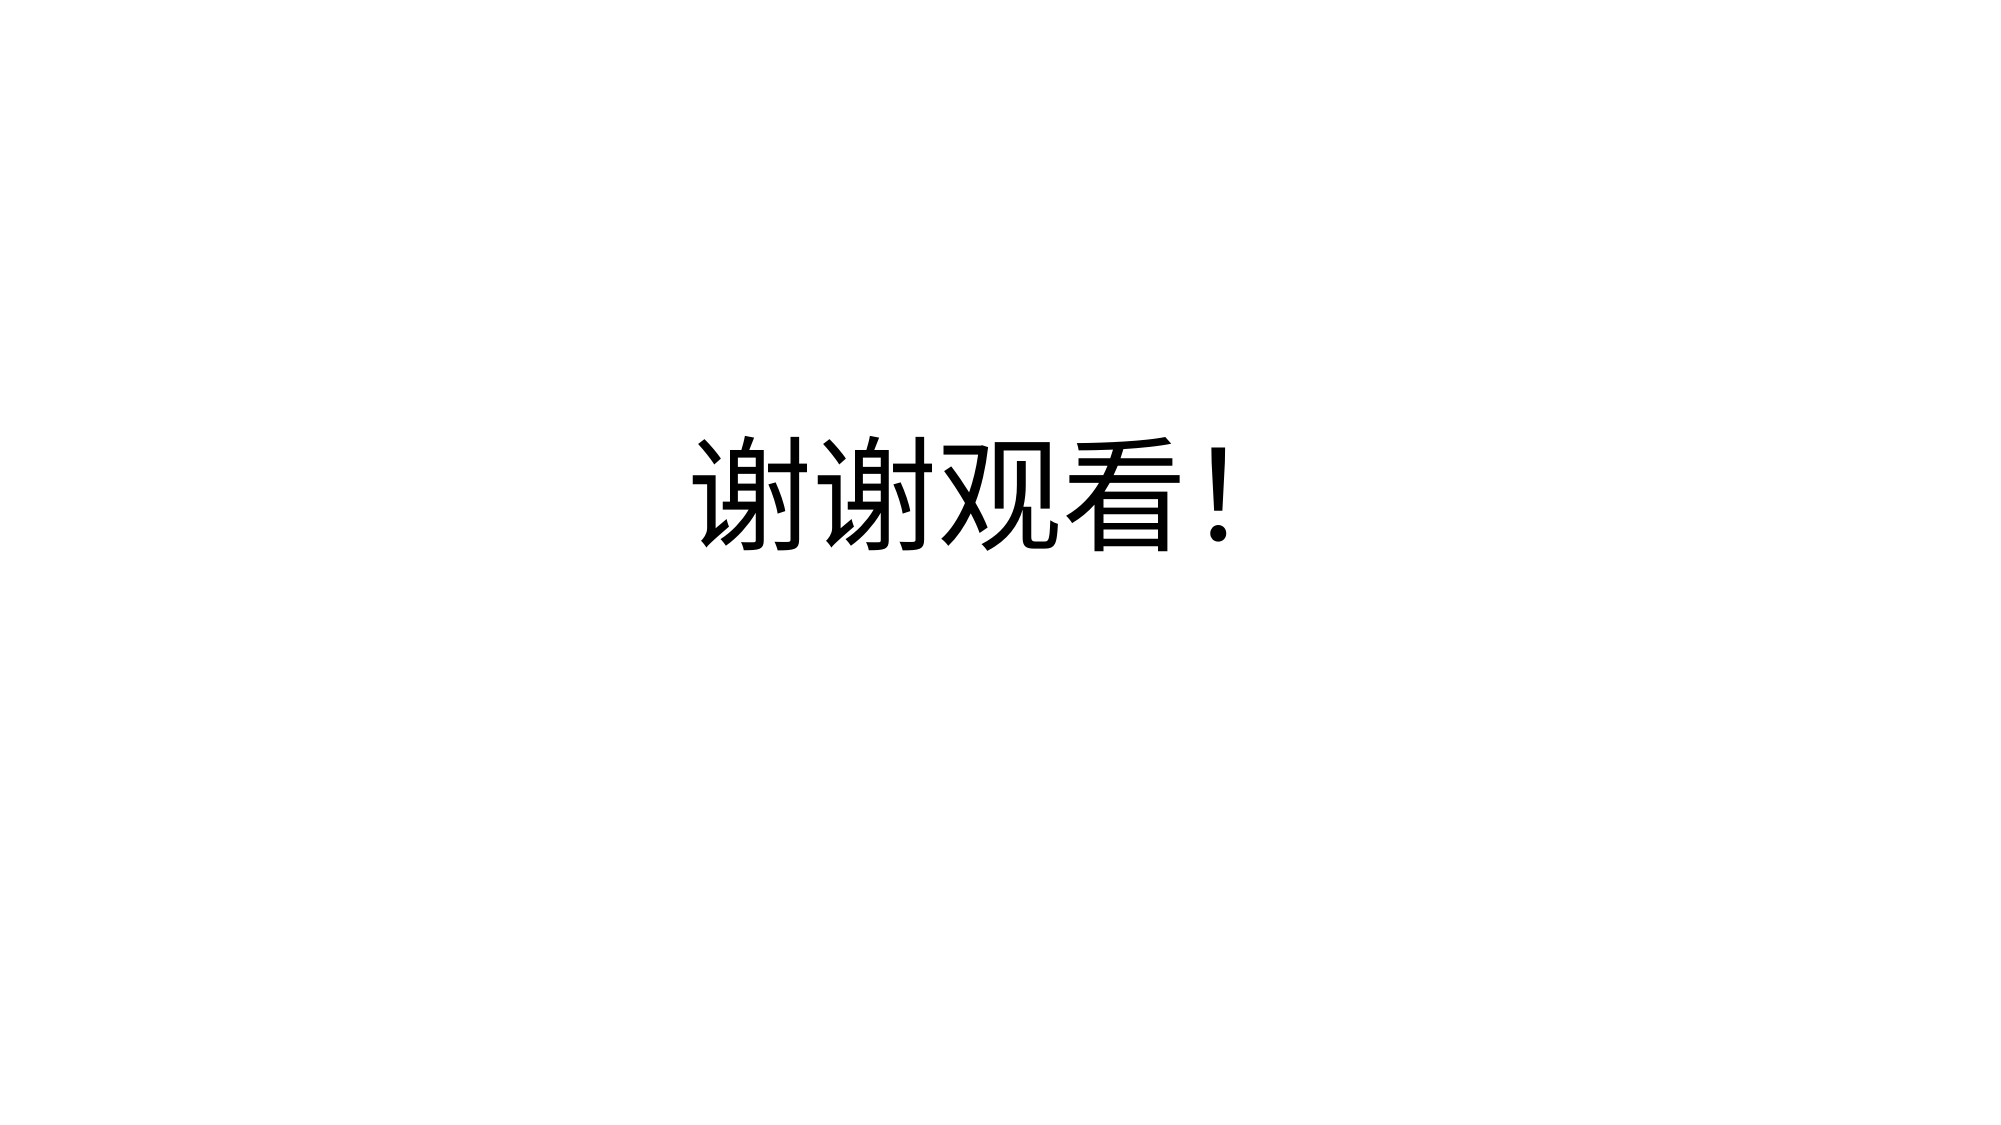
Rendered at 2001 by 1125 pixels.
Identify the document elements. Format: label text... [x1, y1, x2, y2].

title 谢谢观看！ [249, 184, 1750, 576]
